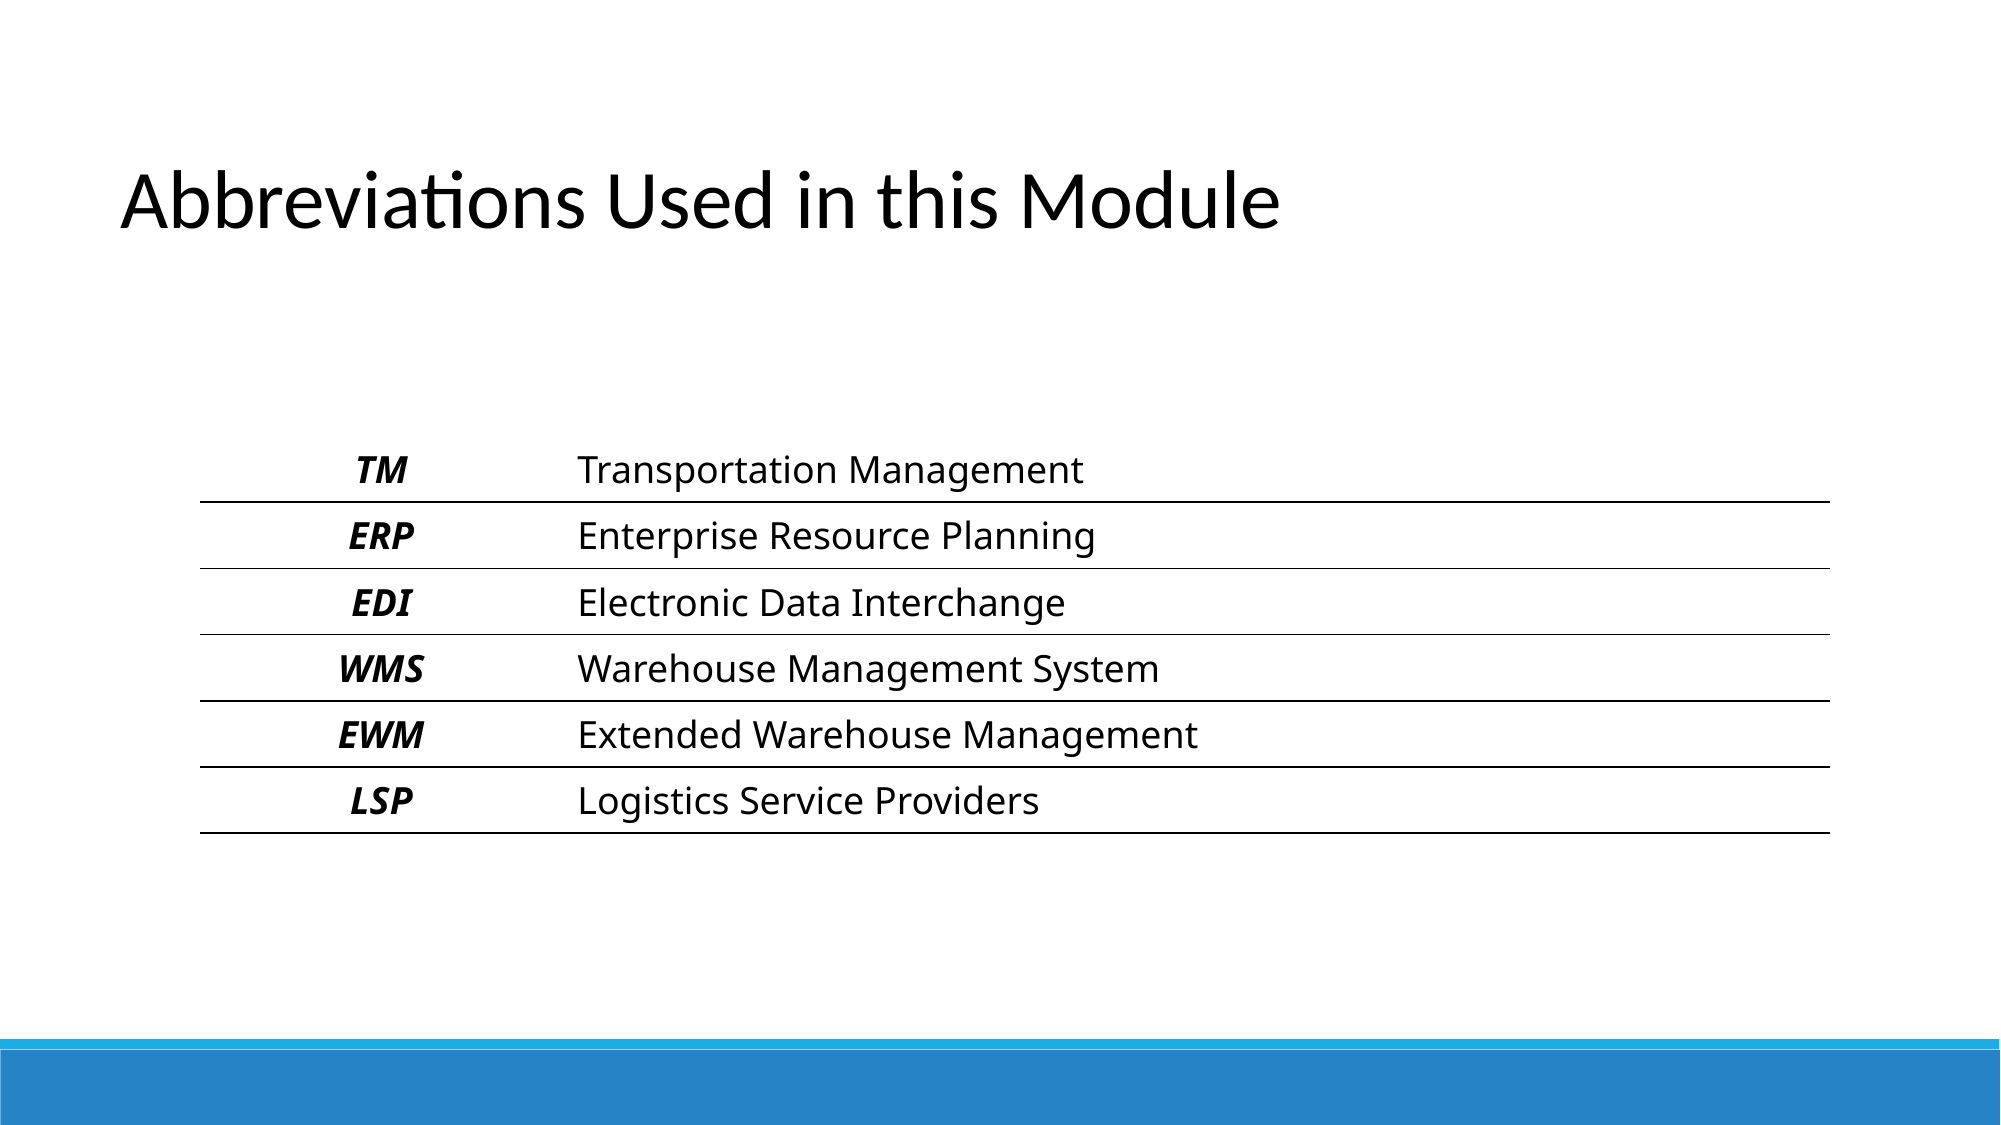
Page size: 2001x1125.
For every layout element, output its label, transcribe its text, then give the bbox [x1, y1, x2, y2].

table_header Transportation Management [562, 436, 1830, 501]
table_cell Electronic Data Interchange [562, 569, 1830, 634]
table_cell EDI [200, 569, 562, 634]
table_cell Logistics Service Providers [562, 768, 1830, 832]
table_header TM [200, 436, 562, 501]
table_cell EWM [200, 702, 562, 766]
table_cell Warehouse Management System [562, 635, 1830, 700]
text_box Abbreviations Used in this Module [105, 138, 1390, 254]
table_cell WMS [200, 635, 562, 700]
table_cell LSP [200, 768, 562, 832]
table_cell Enterprise Resource Planning [562, 503, 1830, 568]
table_cell Extended Warehouse Management [562, 702, 1830, 766]
table_cell ERP [200, 503, 562, 568]
